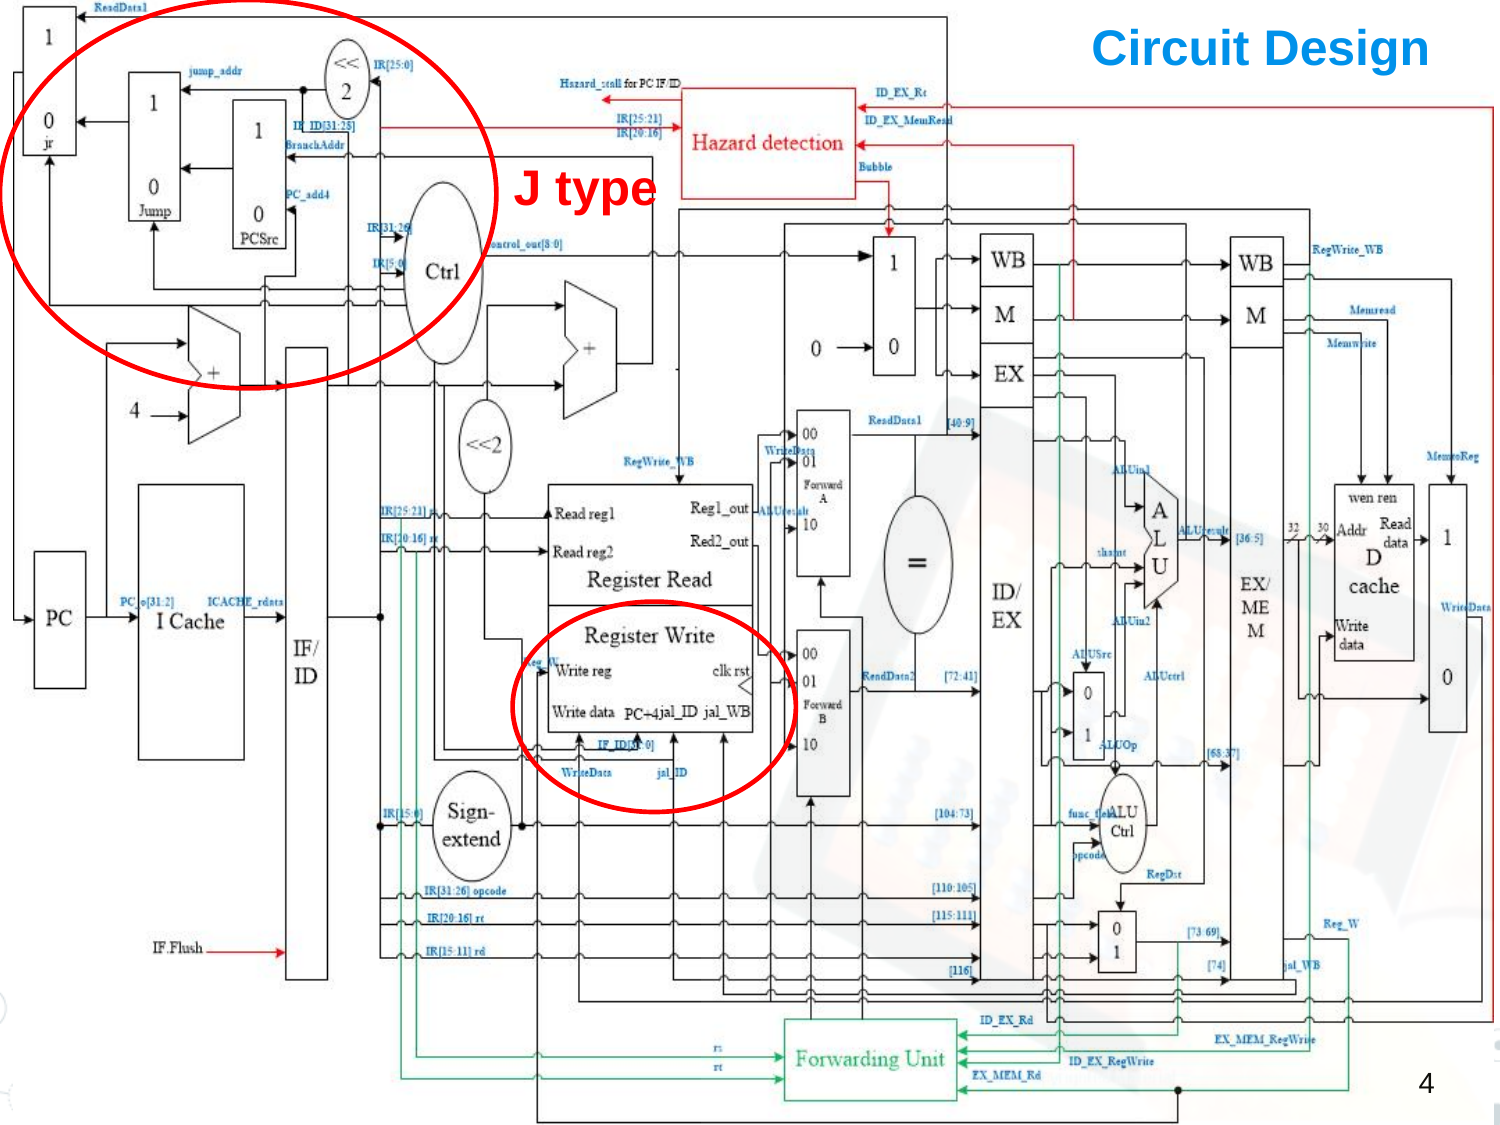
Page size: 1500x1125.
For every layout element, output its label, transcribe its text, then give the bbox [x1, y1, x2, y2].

picture [0, 0, 1500, 1125]
text_box Circuit Design [1495, 0, 1500, 140]
text_box [0, 145, 8, 244]
